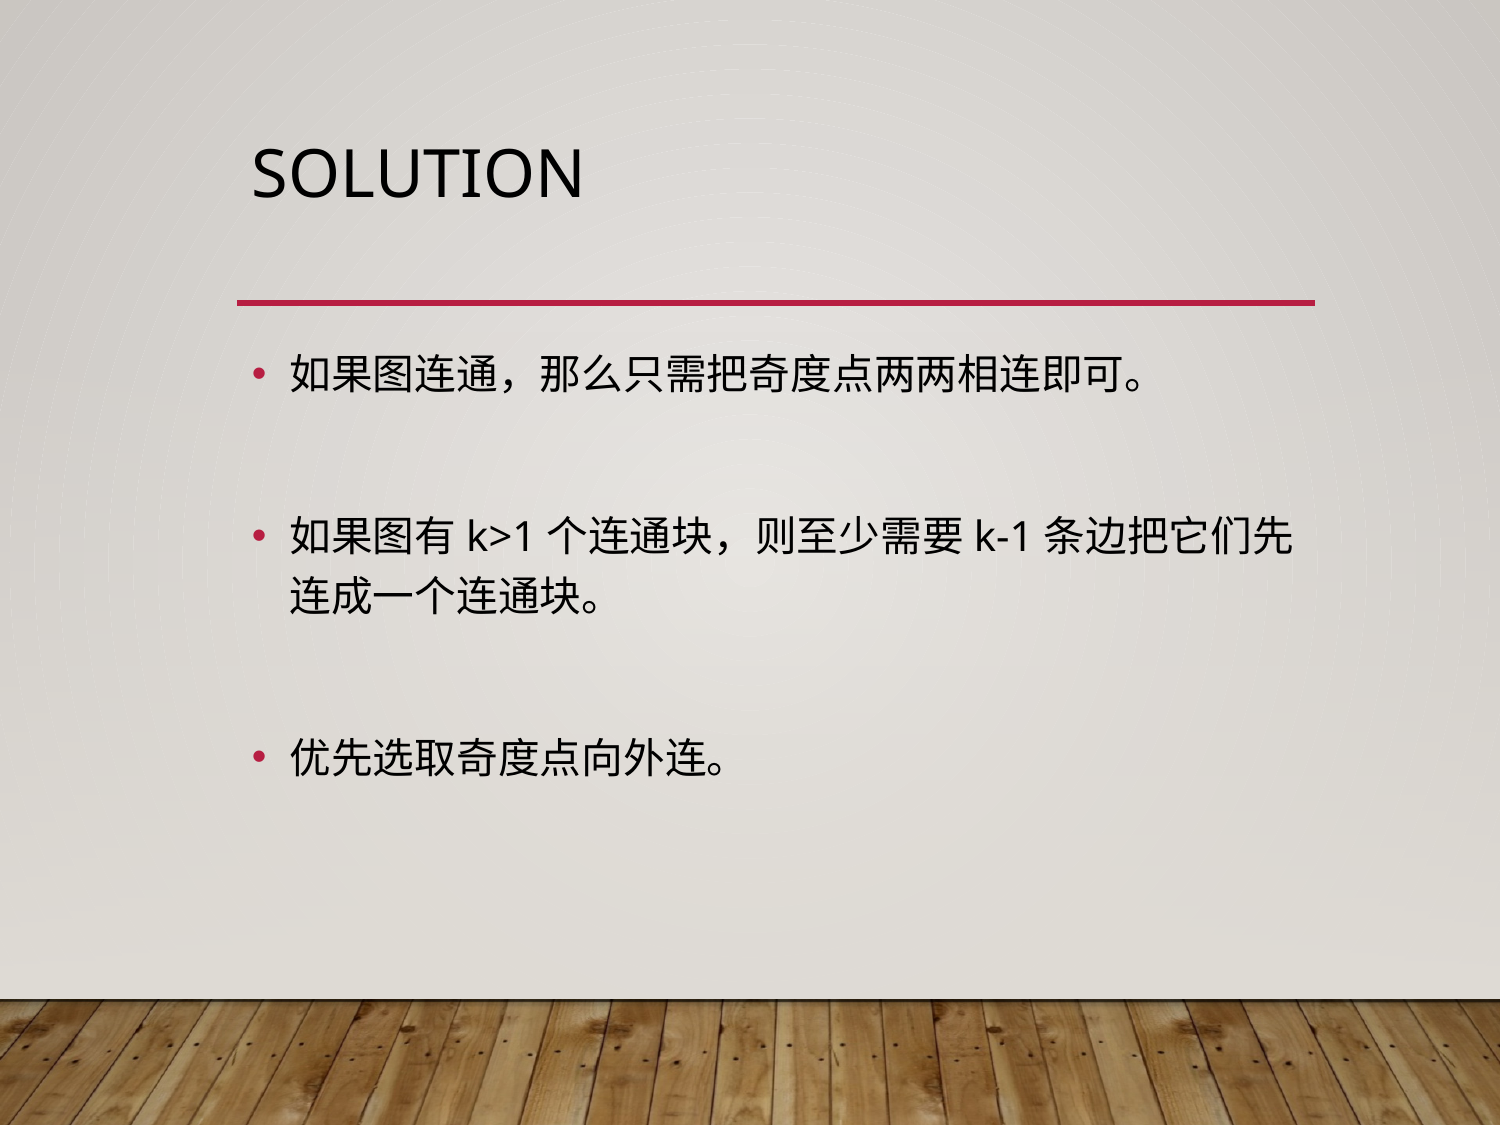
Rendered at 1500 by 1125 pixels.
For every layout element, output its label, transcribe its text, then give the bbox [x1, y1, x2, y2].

title Solution [236, 131, 1315, 305]
list 如果图连通，那么只需把奇度点两两相连即可。 如果图有k>1个连通块，则至少需要k-1条边把它们先连成一个连通块。 优先选取奇度点向外连。 [236, 330, 1315, 897]
picture [0, 999, 1500, 1125]
